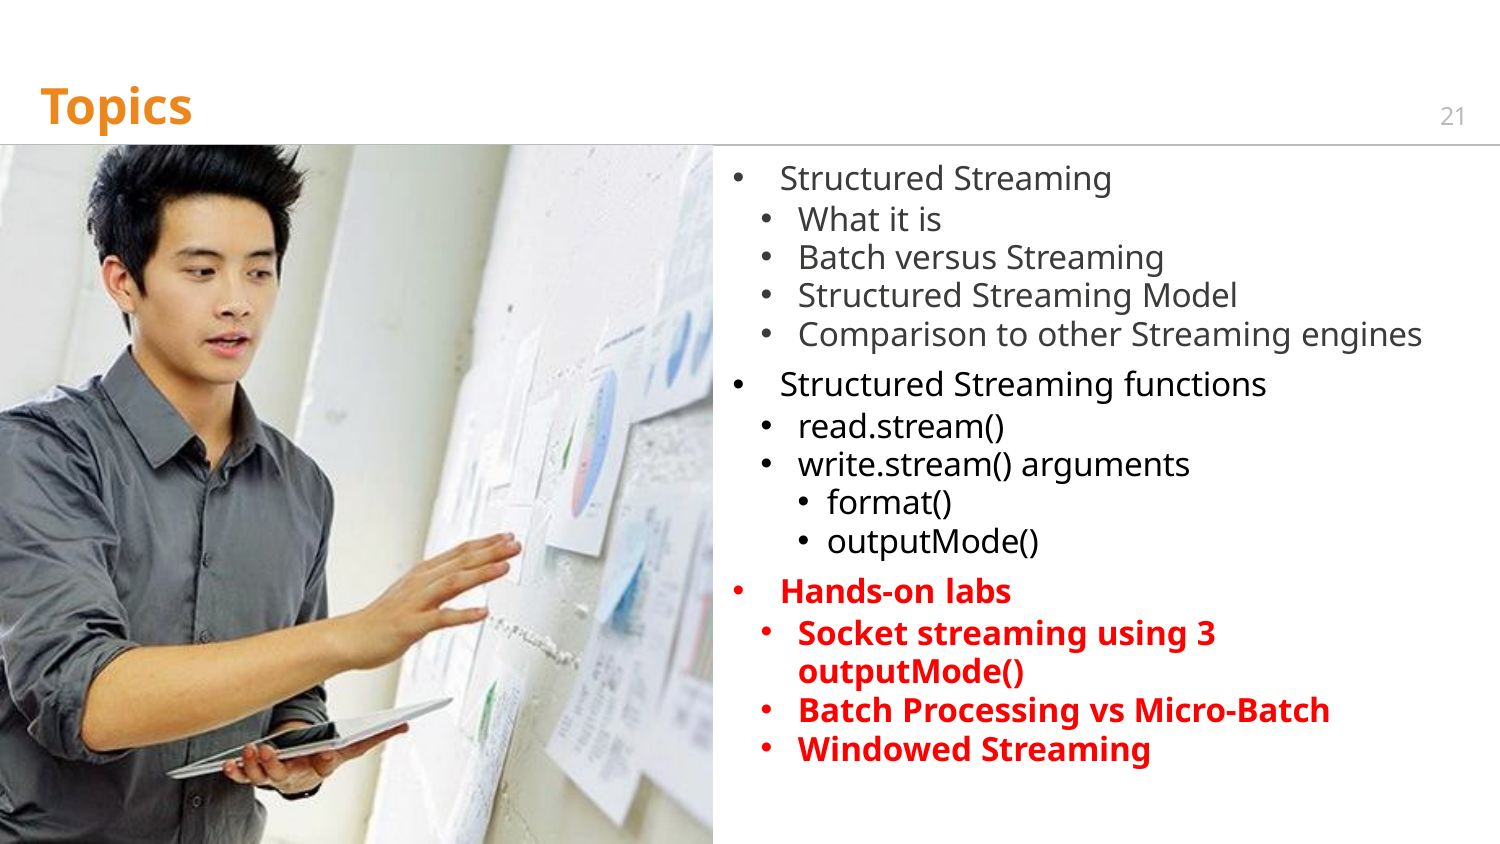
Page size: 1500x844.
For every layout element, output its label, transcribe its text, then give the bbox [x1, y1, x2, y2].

title Topics [37, 72, 1404, 142]
text_box 21 [1437, 97, 1471, 130]
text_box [0, 144, 1500, 844]
